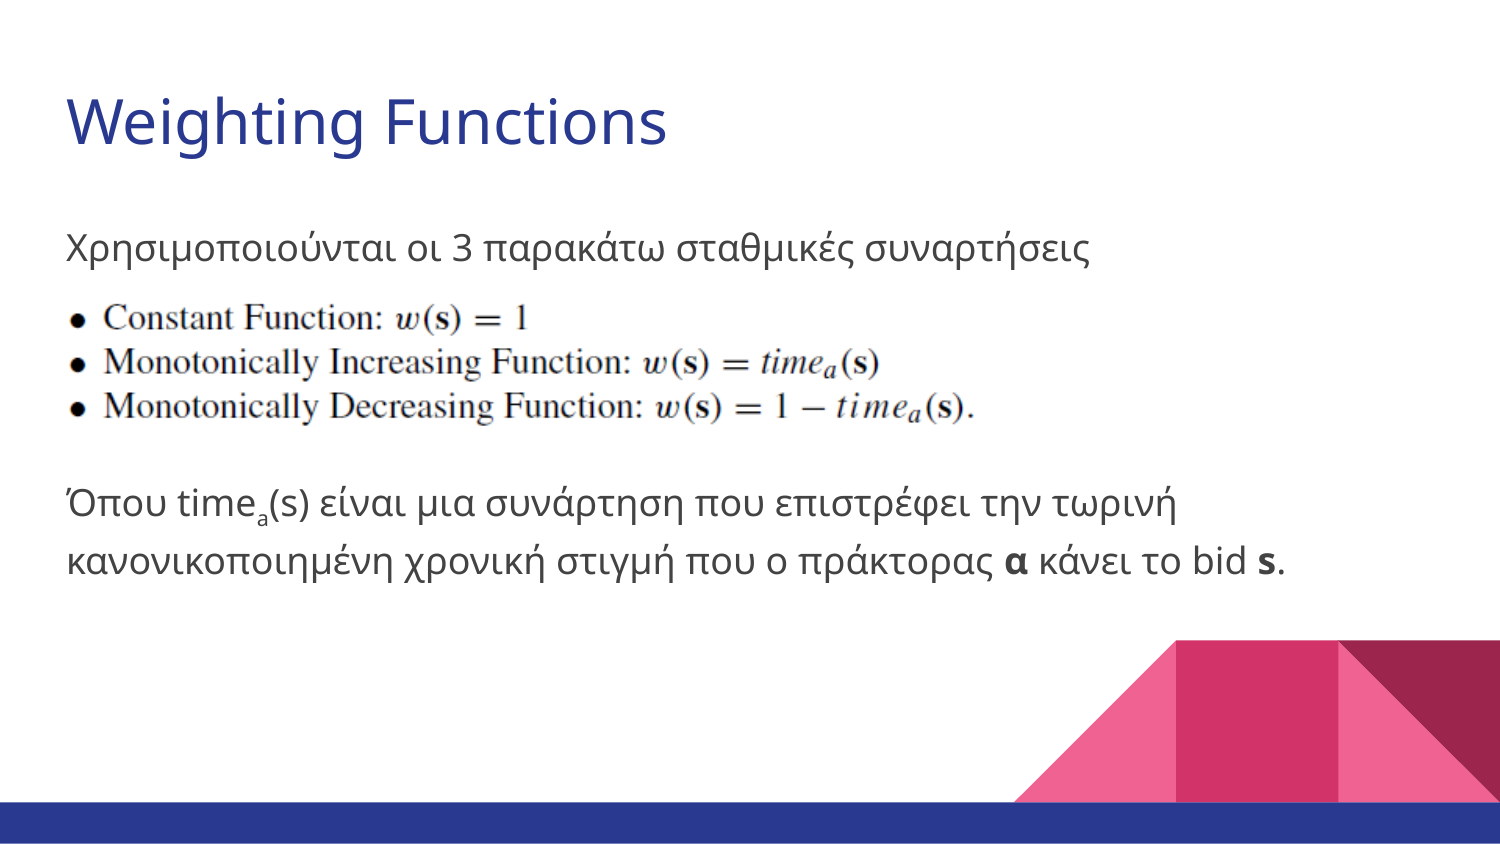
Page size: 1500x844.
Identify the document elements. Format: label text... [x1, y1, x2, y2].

title Weighting Functions [51, 67, 1449, 167]
list Χρησιμοποιούνται οι 3 παρακάτω σταθμικές συναρτήσεις Όπου timea(s) είναι μια συνάρτηση που επιστρέφει την τωρινή κανονικοποιημένη χρονική στιγμή που ο πράκτορας α κάνει το bid s. [51, 201, 1449, 750]
picture [50, 287, 986, 456]
